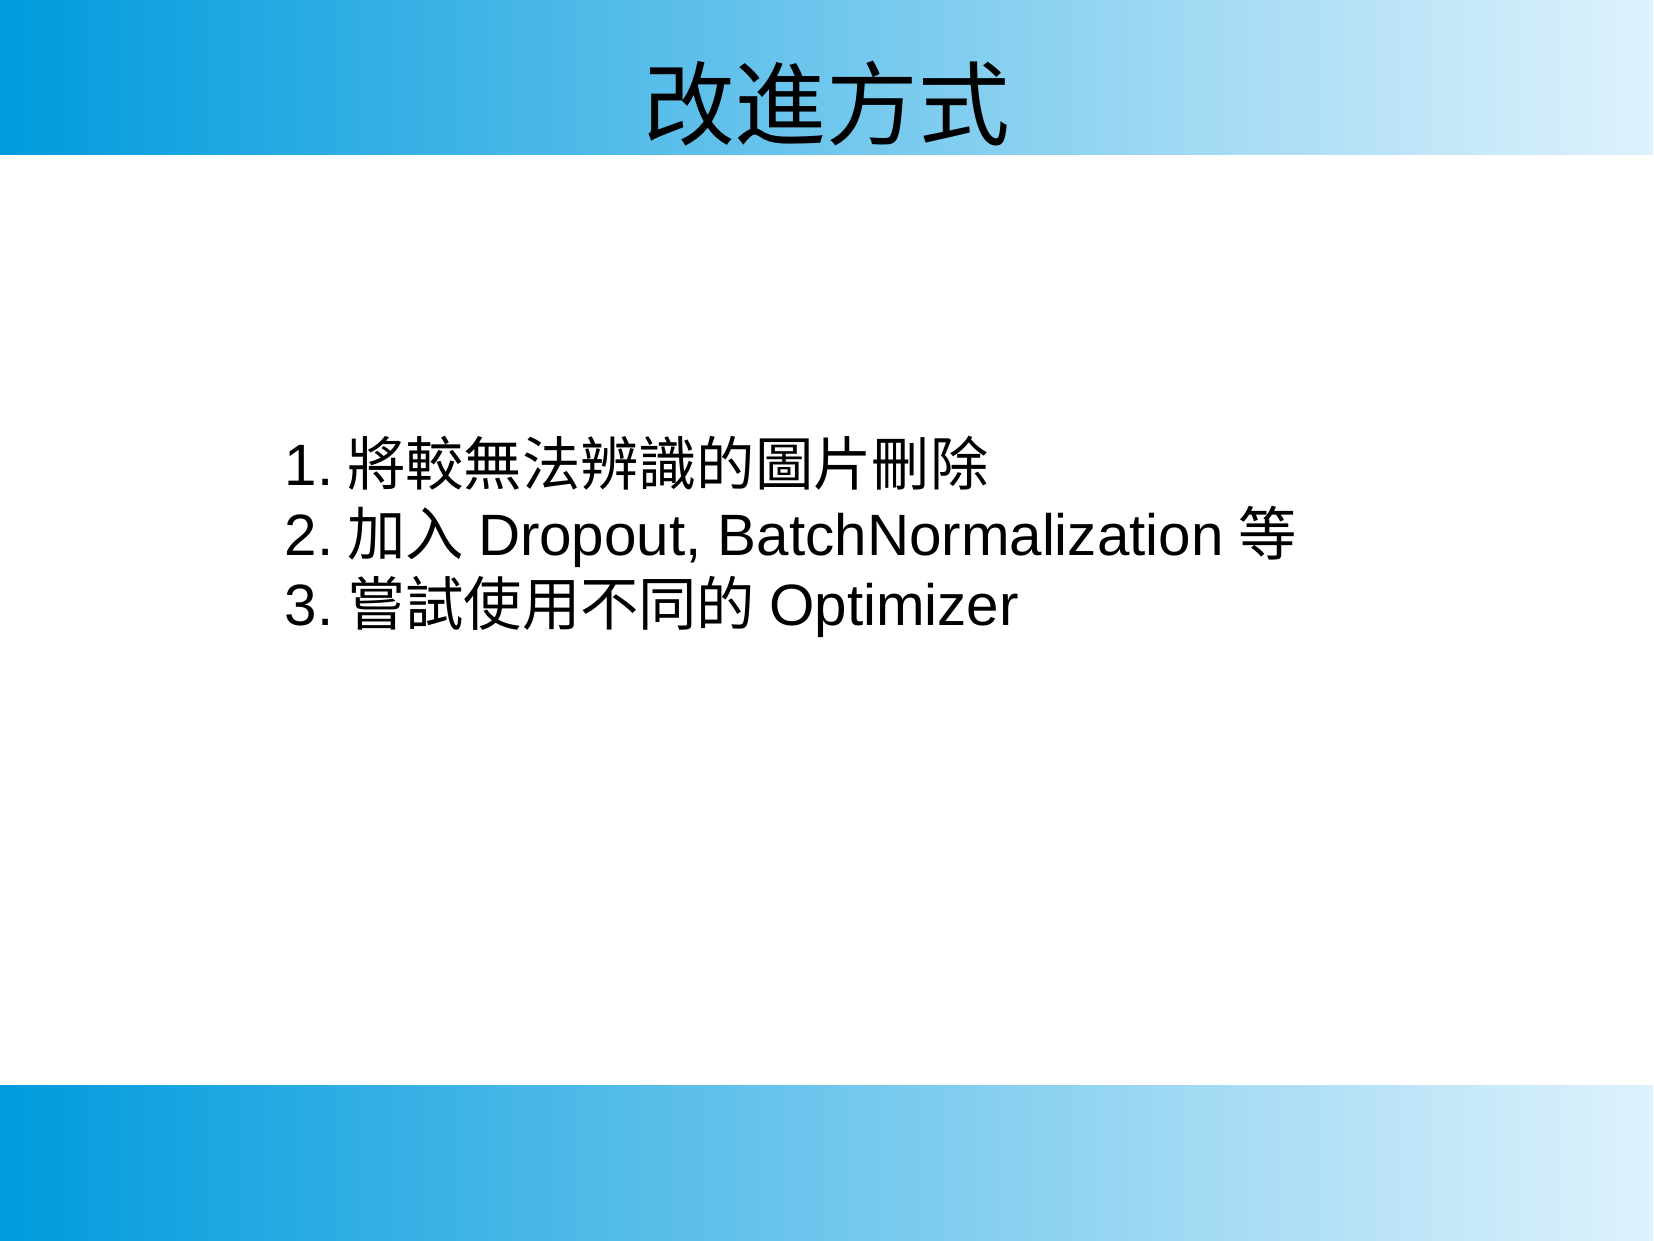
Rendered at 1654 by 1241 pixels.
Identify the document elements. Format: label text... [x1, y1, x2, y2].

text_box 改進方式 [82, 33, 1571, 170]
text_box 1.將較無法辨識的圖片刪除 2.加入Dropout, BatchNormalization等 3.嘗試使用不同的Optimizer [270, 419, 1313, 780]
